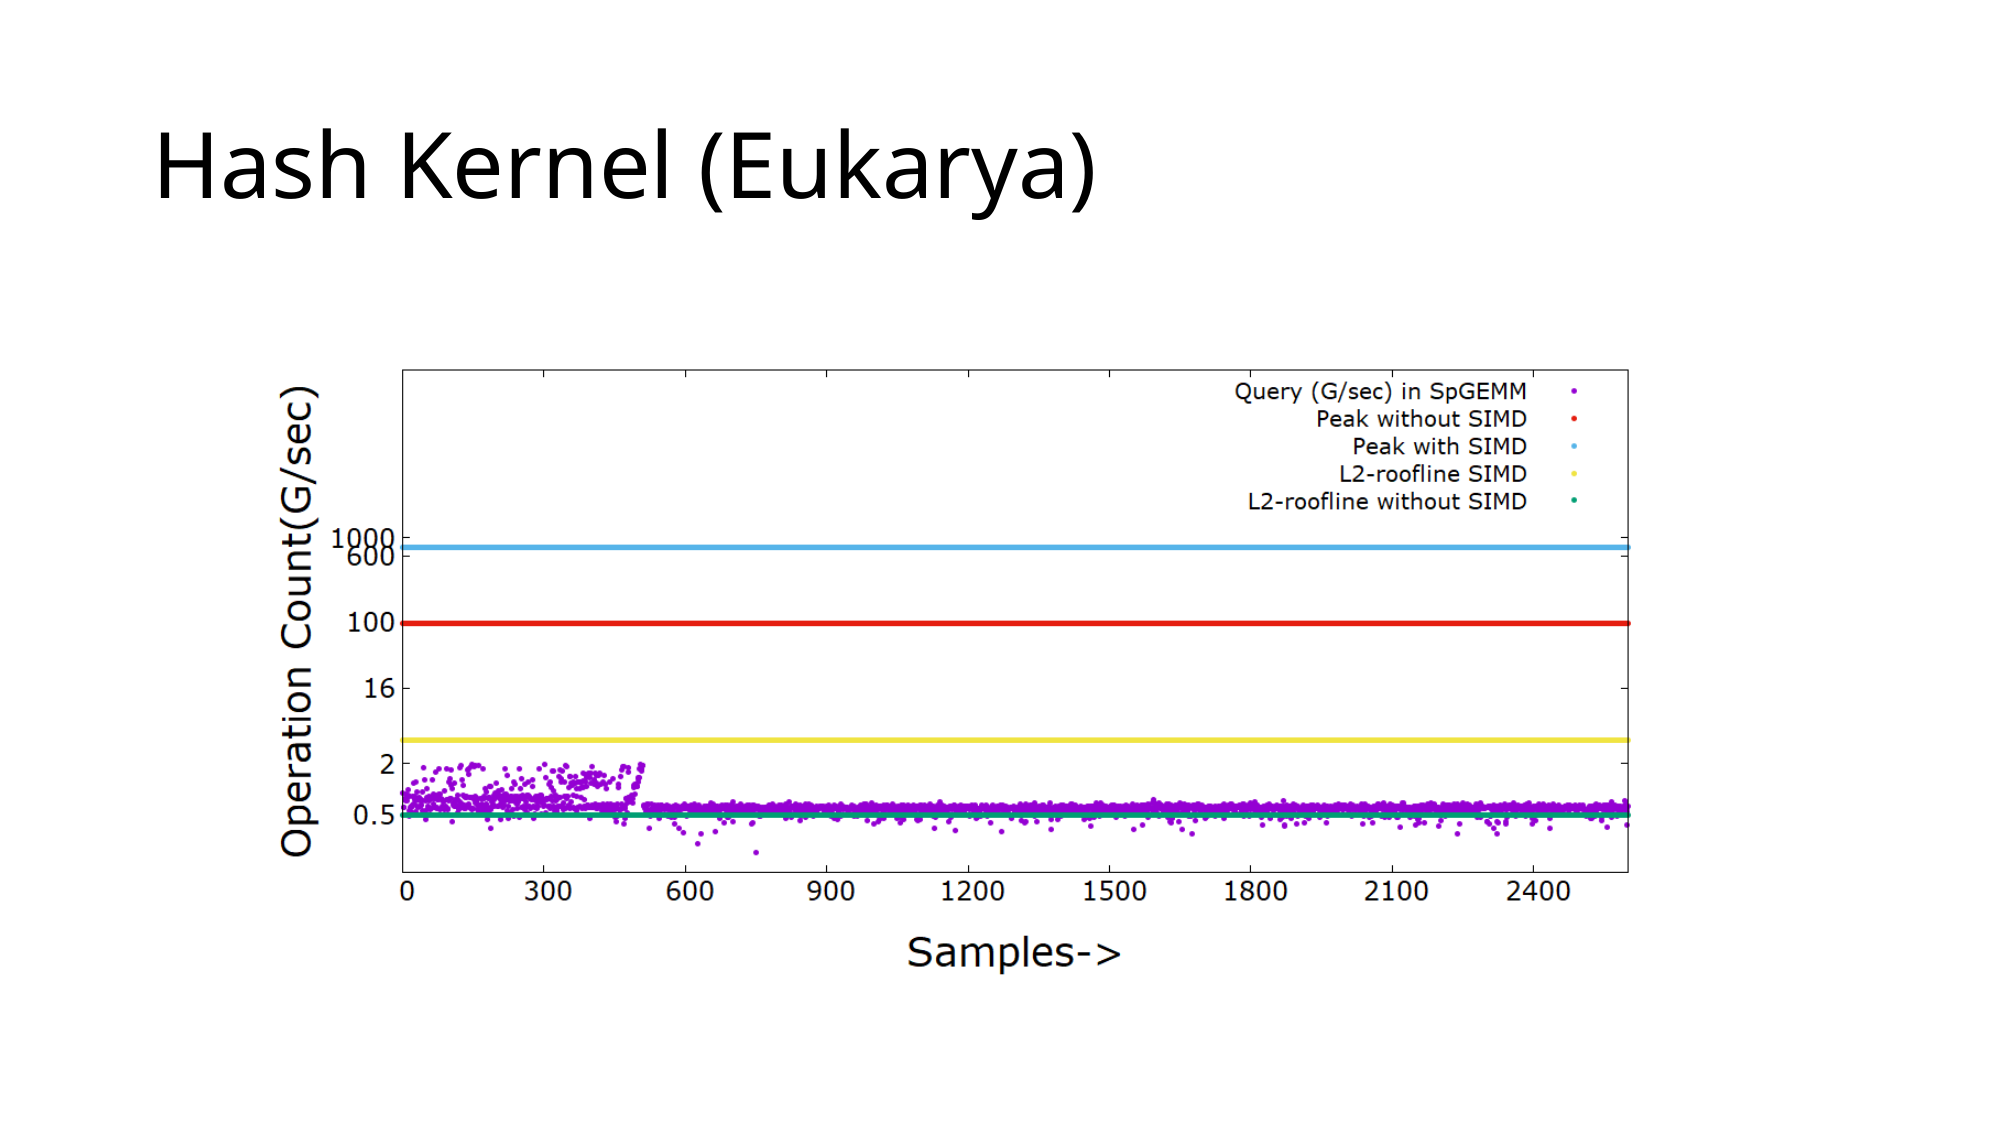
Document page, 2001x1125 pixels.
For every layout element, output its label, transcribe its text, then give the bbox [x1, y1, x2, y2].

title Hash Kernel (Eukarya) [137, 59, 1863, 278]
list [248, 299, 1752, 1014]
